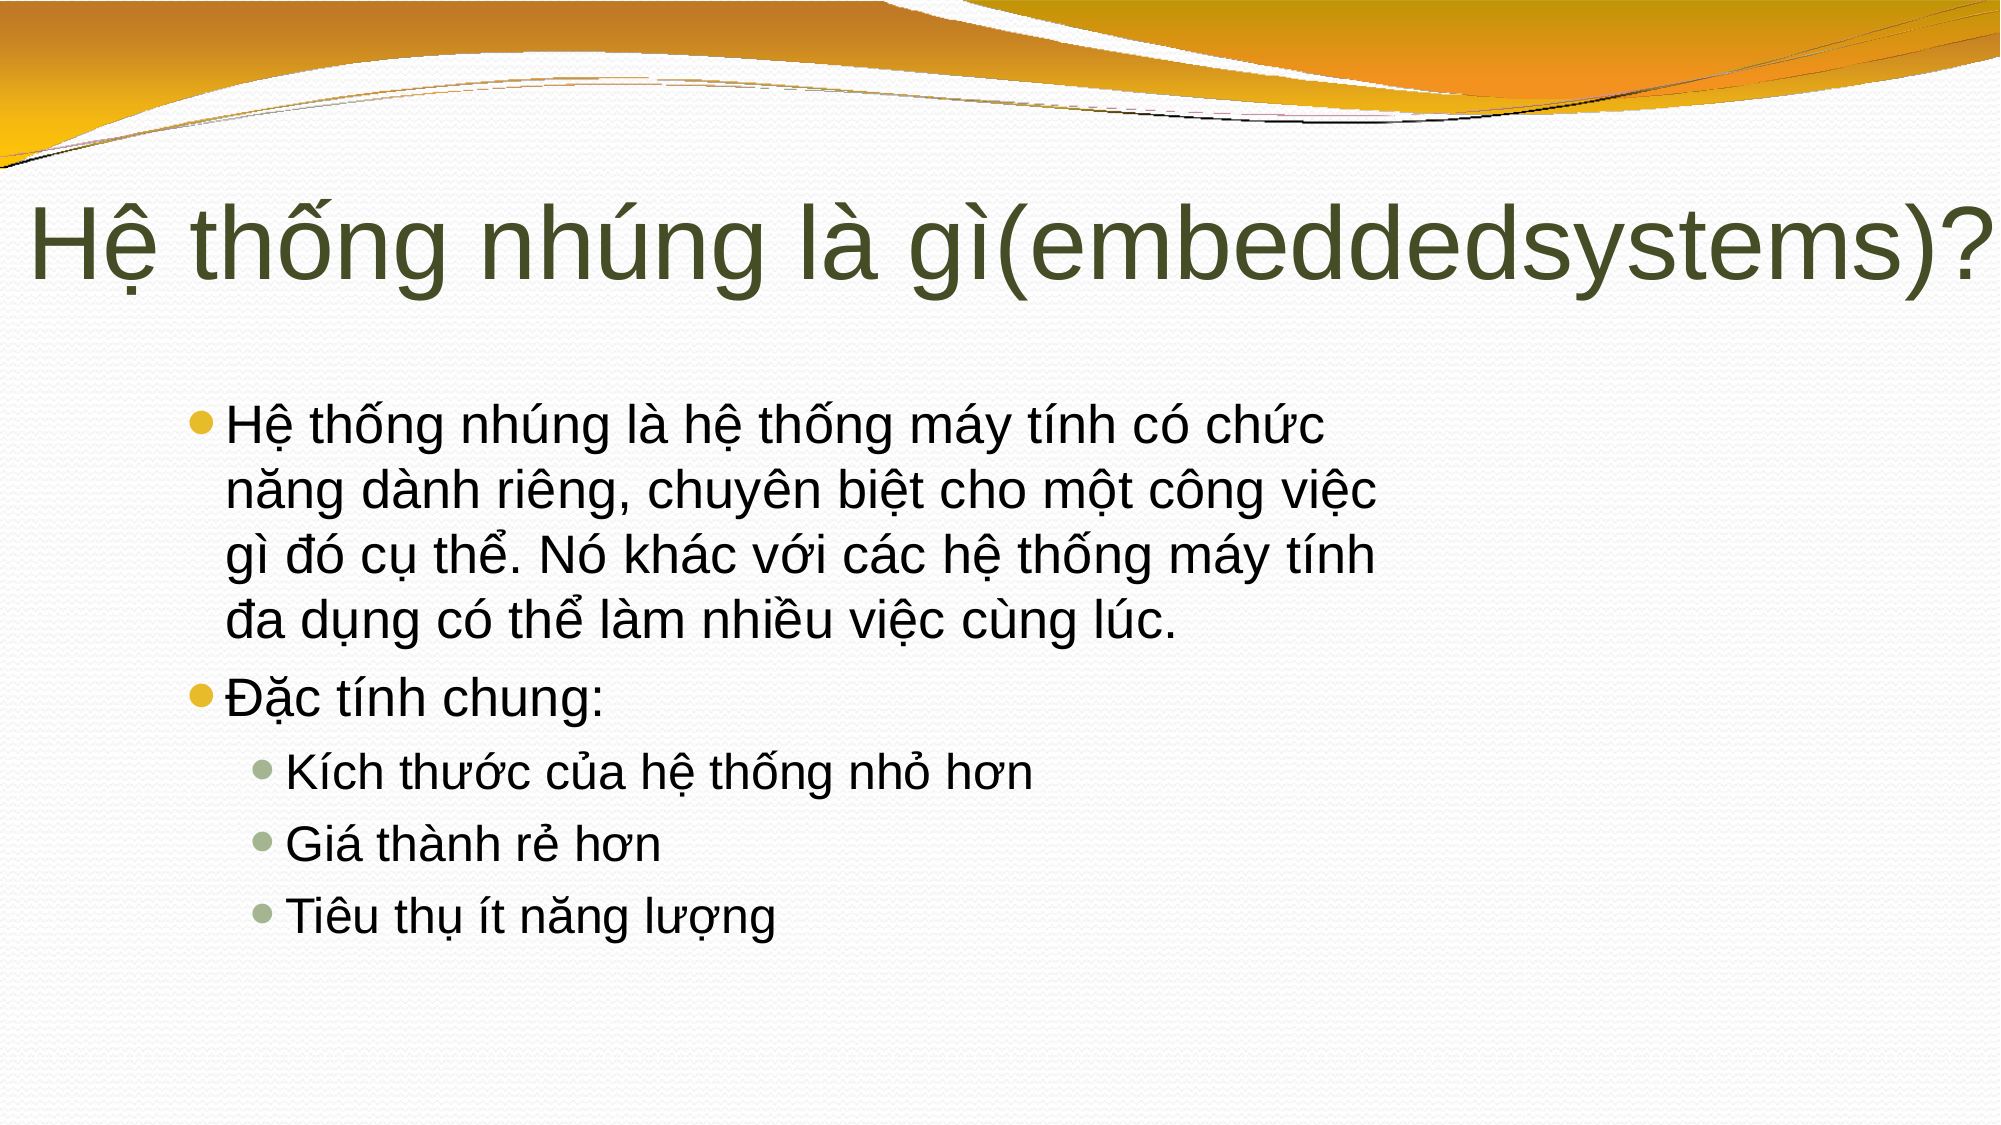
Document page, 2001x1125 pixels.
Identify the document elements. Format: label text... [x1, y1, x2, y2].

text_box Hệ thống nhúng là hệ thống máy tính có chức năng dành riêng, chuyên biệt cho một công việc gì đó cụ thể. Nó khác với các hệ thống máy tính đa dụng có thể làm nhiều việc cùng lúc. Đặc tính chung: Kích thước của hệ thống nhỏ hơn Giá thành rẻ hơn Tiêu thụ ít năng lượng [178, 374, 1384, 944]
picture [0, 0, 2001, 1125]
title Hệ thống nhúng là gì(embeddedsystems)? [25, 172, 2000, 364]
